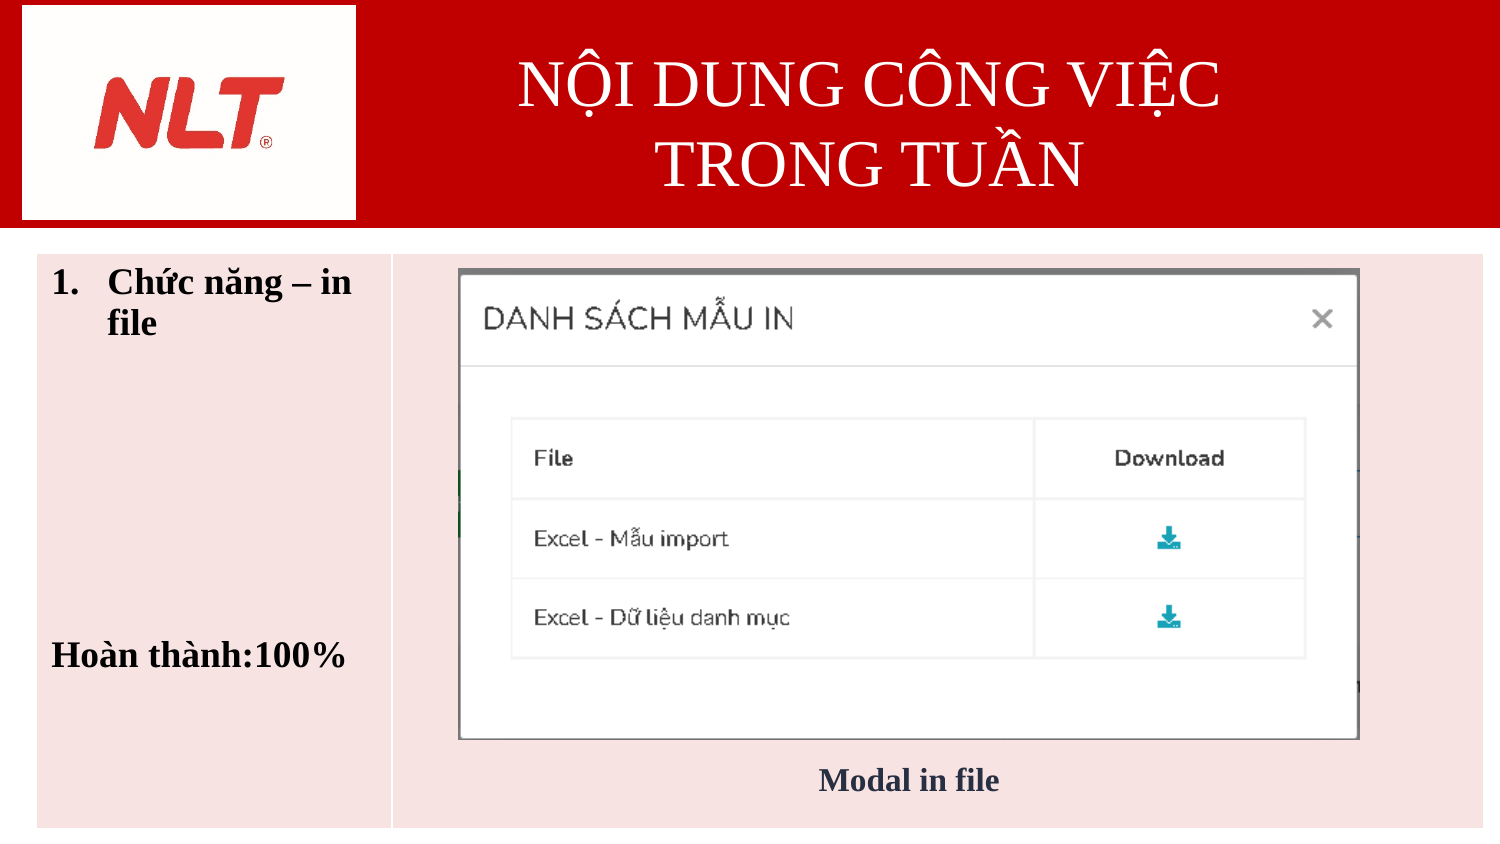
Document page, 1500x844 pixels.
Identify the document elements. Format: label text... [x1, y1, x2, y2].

picture [458, 268, 1360, 740]
table_header Chức năng – in file Hoàn thành:100% [37, 254, 391, 828]
text_box Modal in file [818, 758, 1000, 799]
picture [21, 5, 357, 220]
text_box [0, 0, 1500, 230]
text_box NỘI DUNG CÔNG VIỆC TRONG TUẦN [499, 24, 1242, 201]
table_header [393, 254, 1483, 828]
